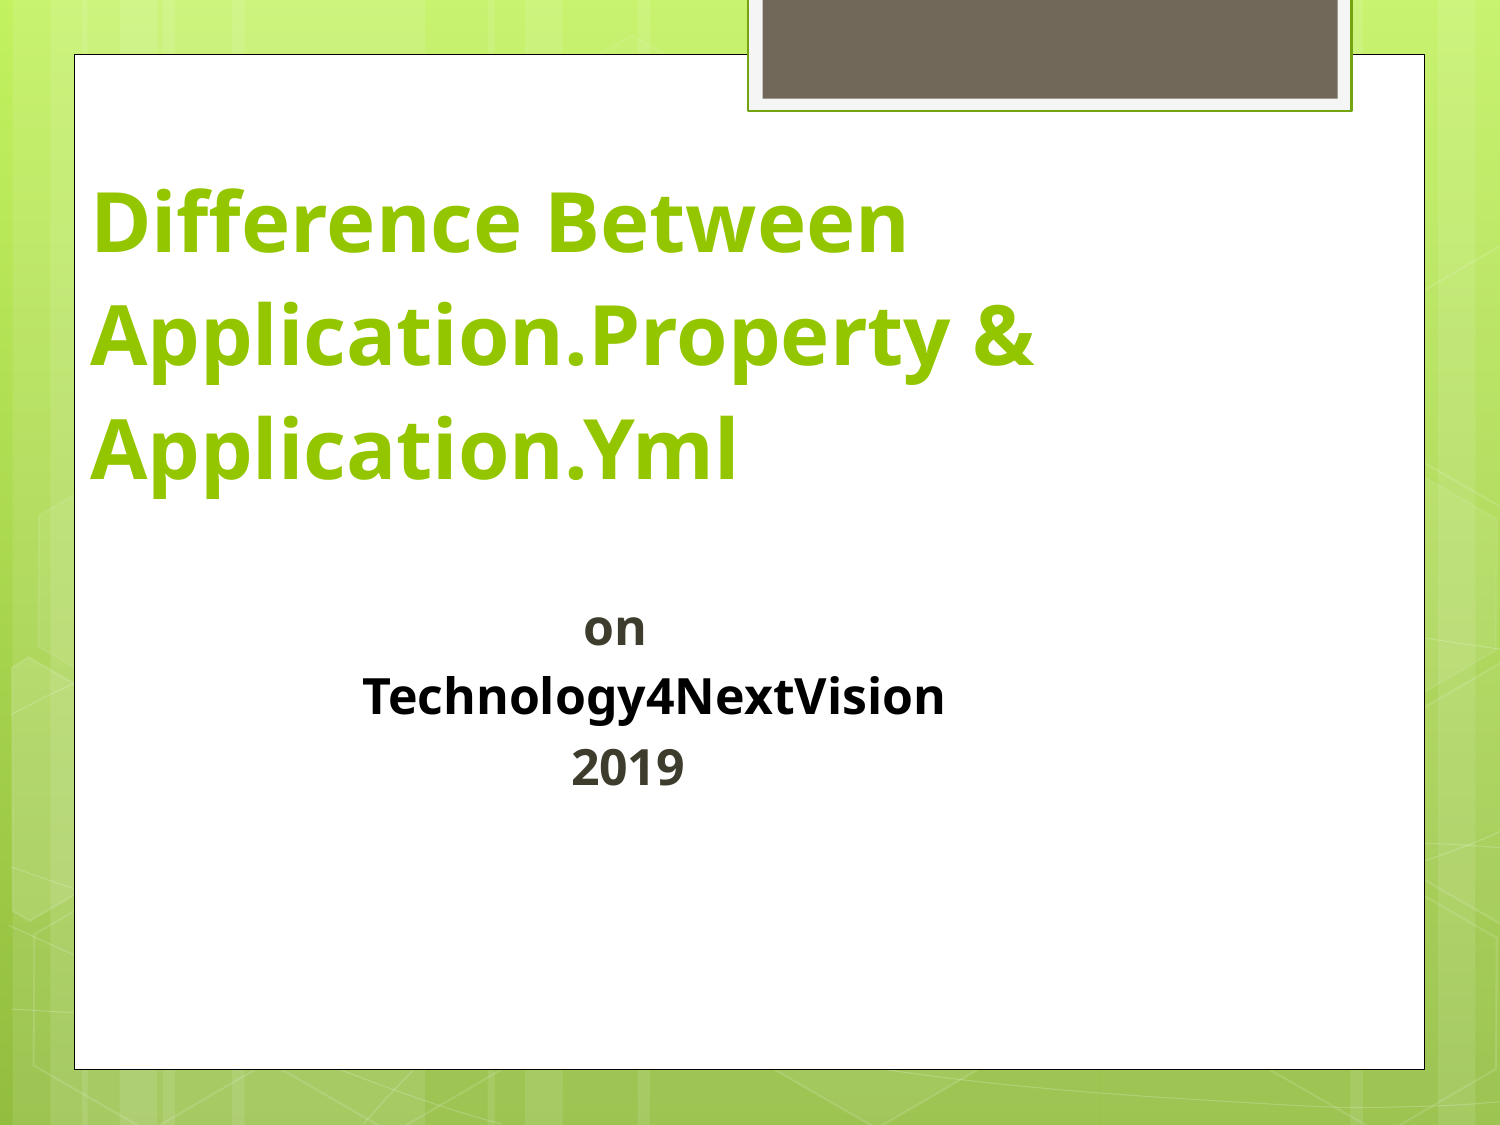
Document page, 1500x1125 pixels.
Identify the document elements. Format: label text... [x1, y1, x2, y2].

title Difference Between Application.Property & Application.Yml [75, 45, 1425, 587]
list on Technology4NextVision 2019 [75, 587, 1425, 1005]
